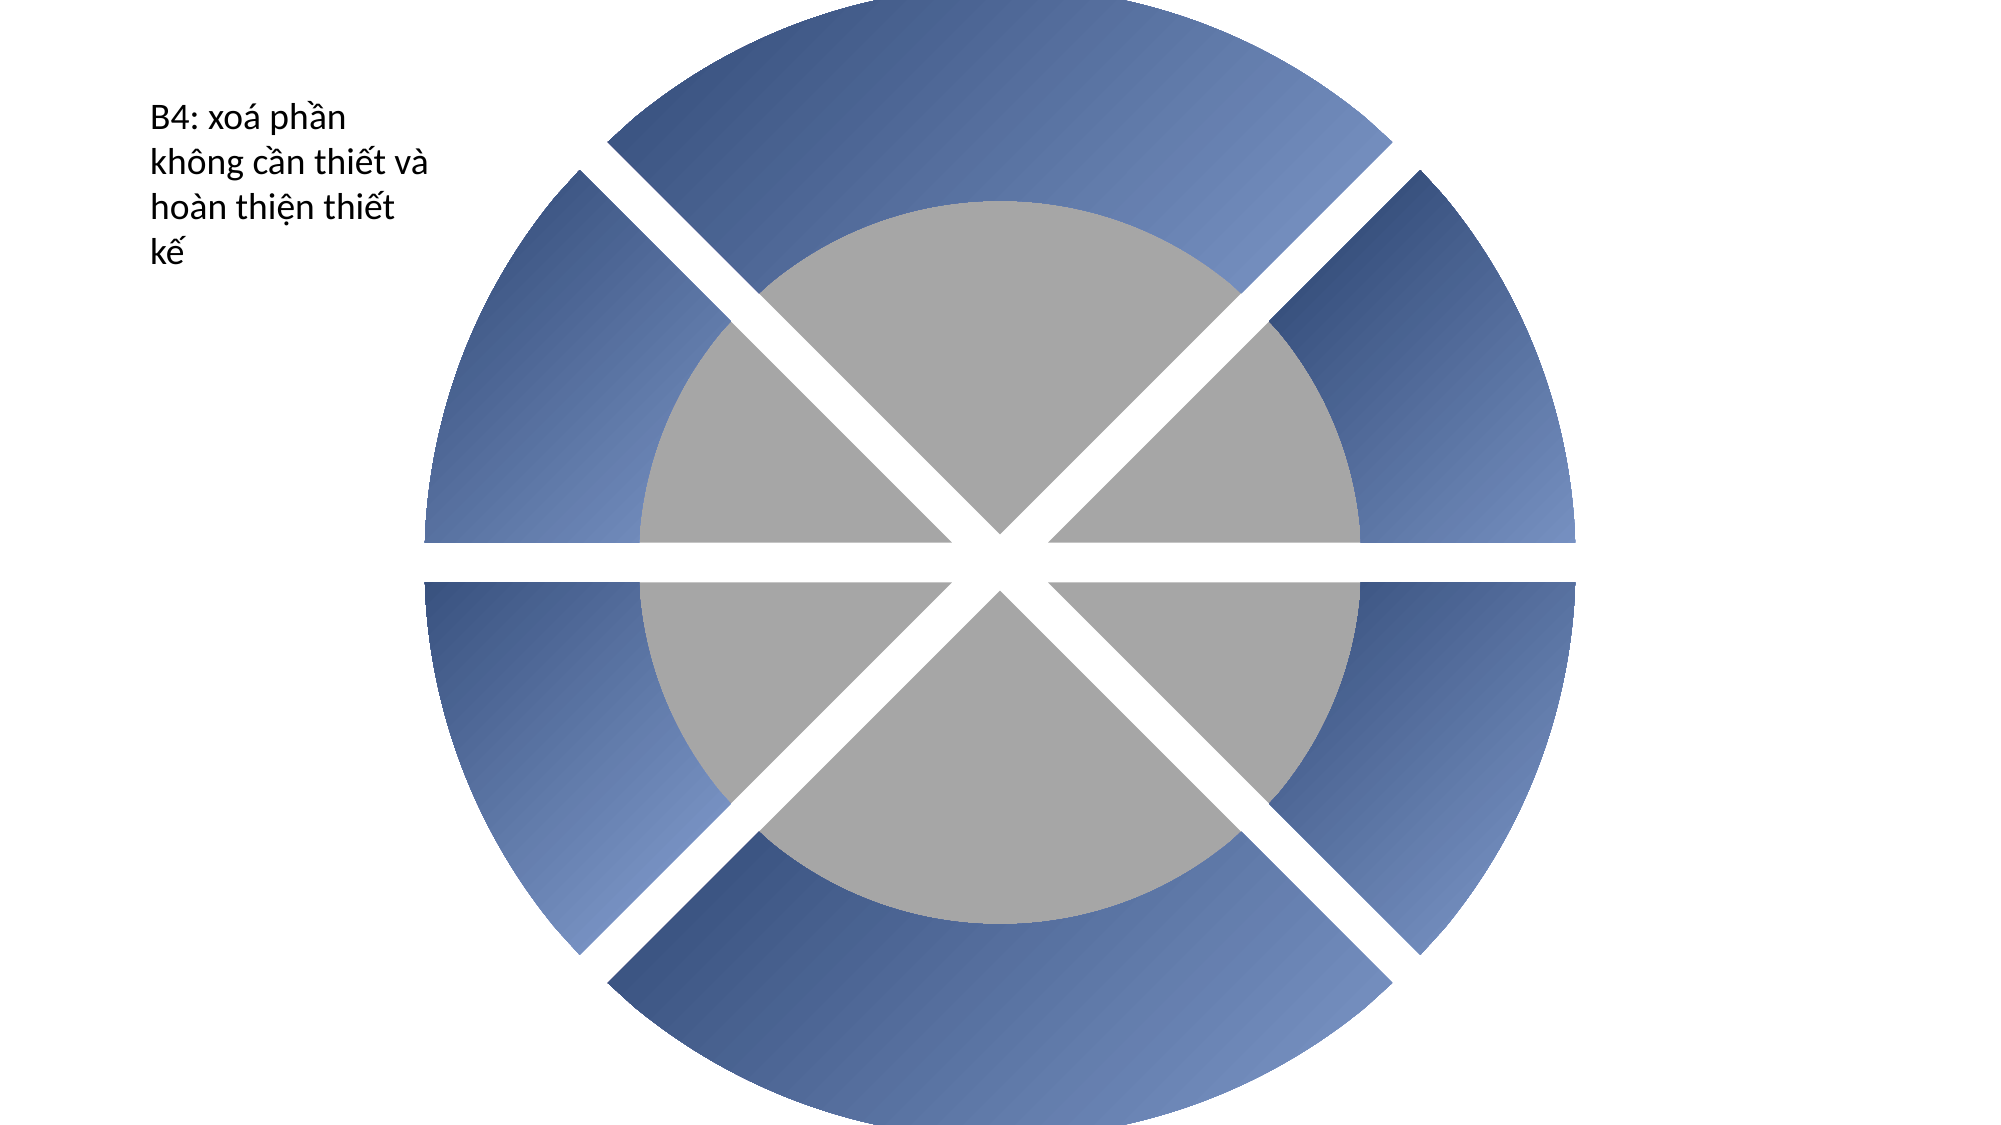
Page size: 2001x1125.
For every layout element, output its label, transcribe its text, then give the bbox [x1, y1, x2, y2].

text_box B4: xoá phần không cần thiết và hoàn thiện thiết kế [135, 84, 369, 280]
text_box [369, 0, 1631, 1125]
